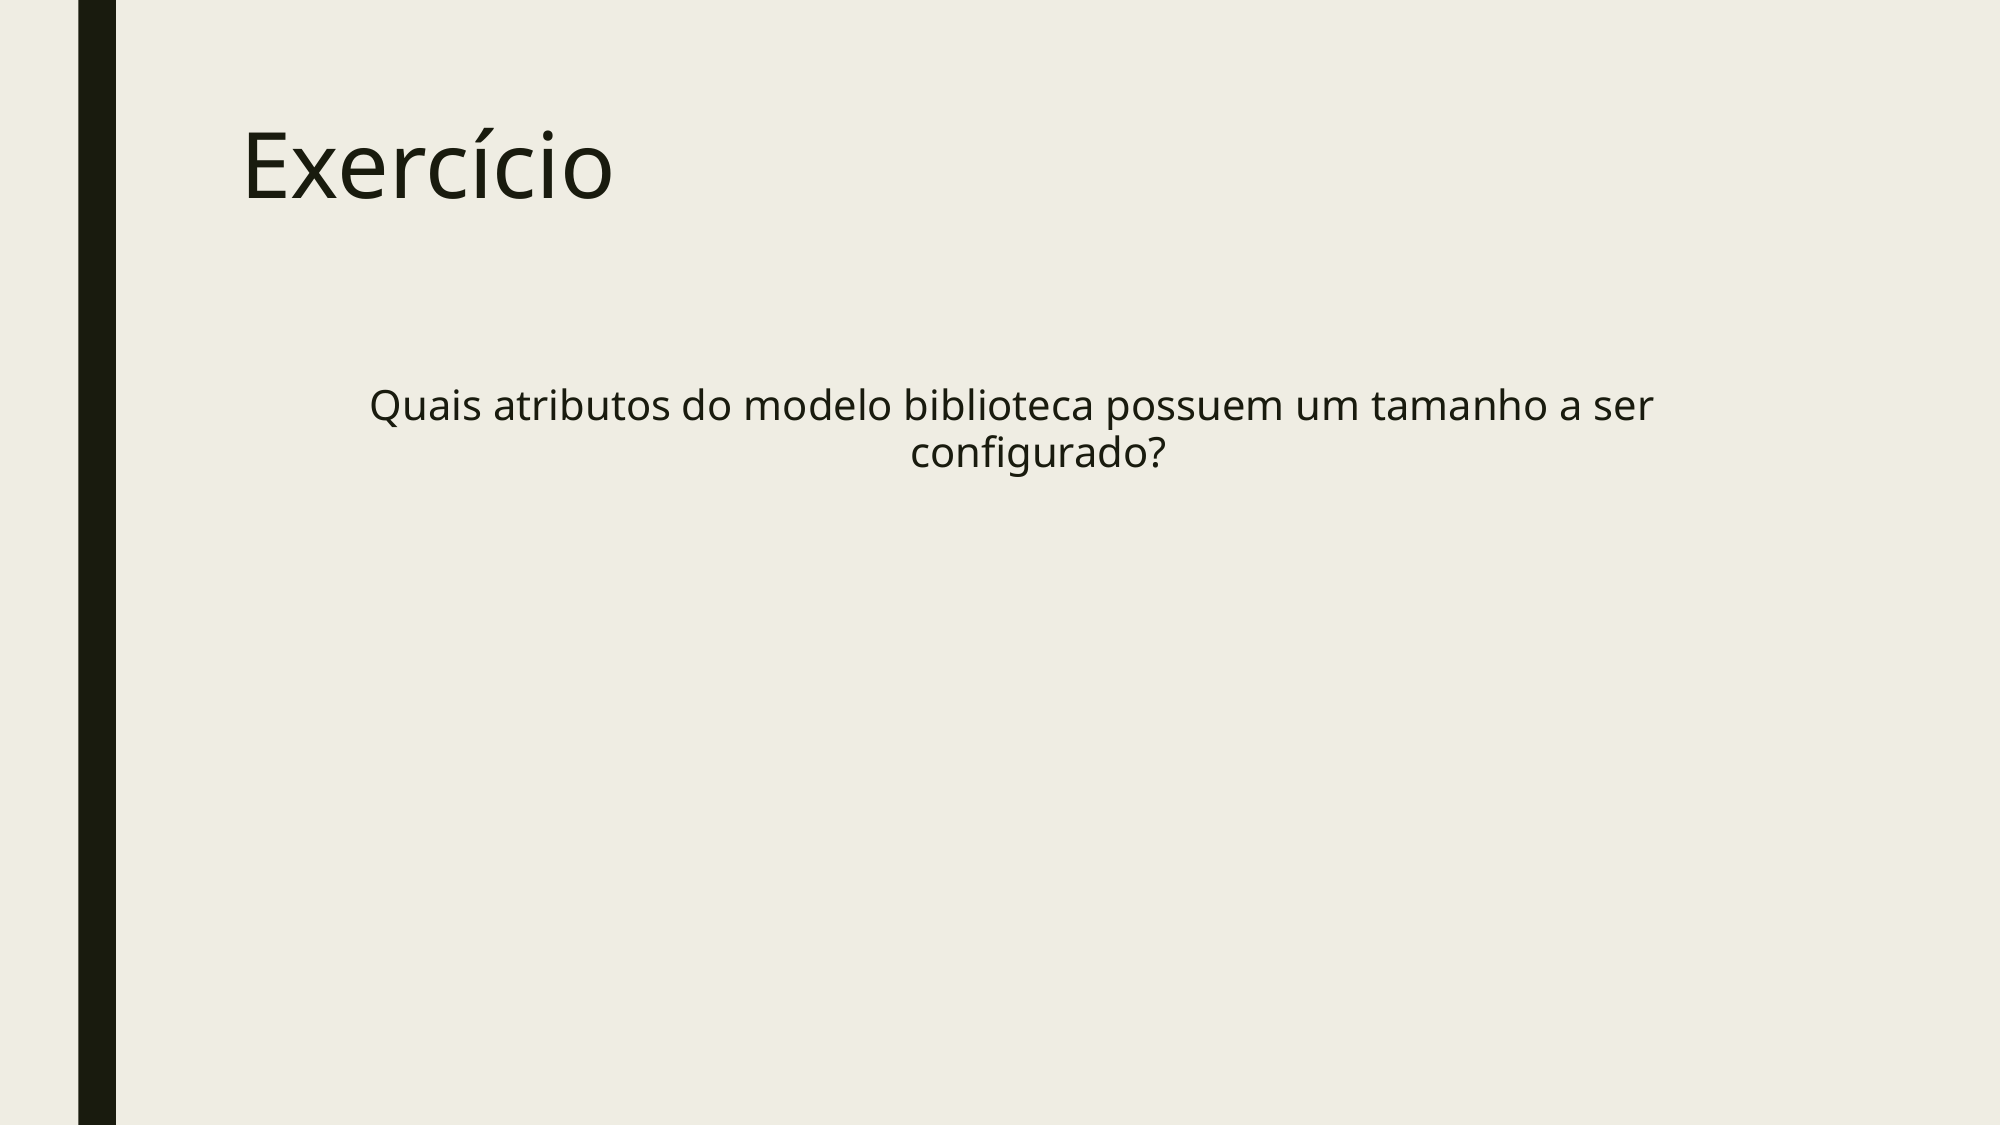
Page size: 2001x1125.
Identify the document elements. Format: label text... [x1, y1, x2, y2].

list Quais atributos do modelo biblioteca possuem um tamanho a ser configurado? [225, 375, 1800, 963]
title Exercício [225, 112, 1800, 357]
